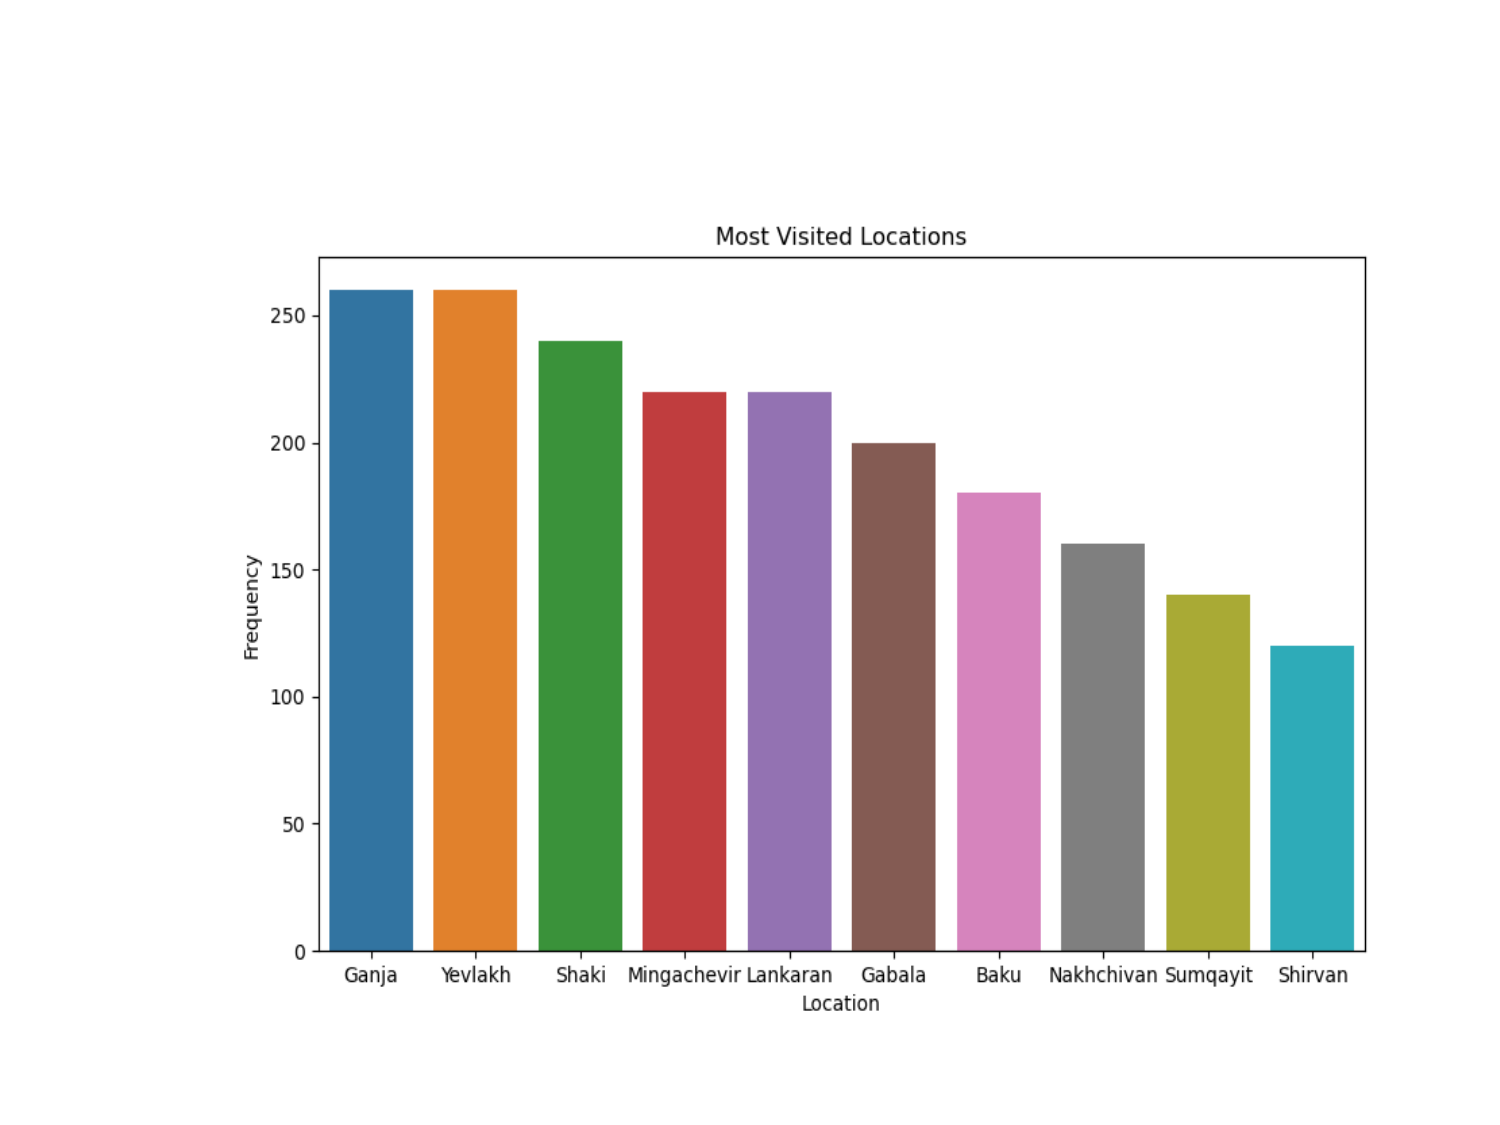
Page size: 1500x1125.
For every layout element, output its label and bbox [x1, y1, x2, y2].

picture [149, 149, 1500, 1051]
